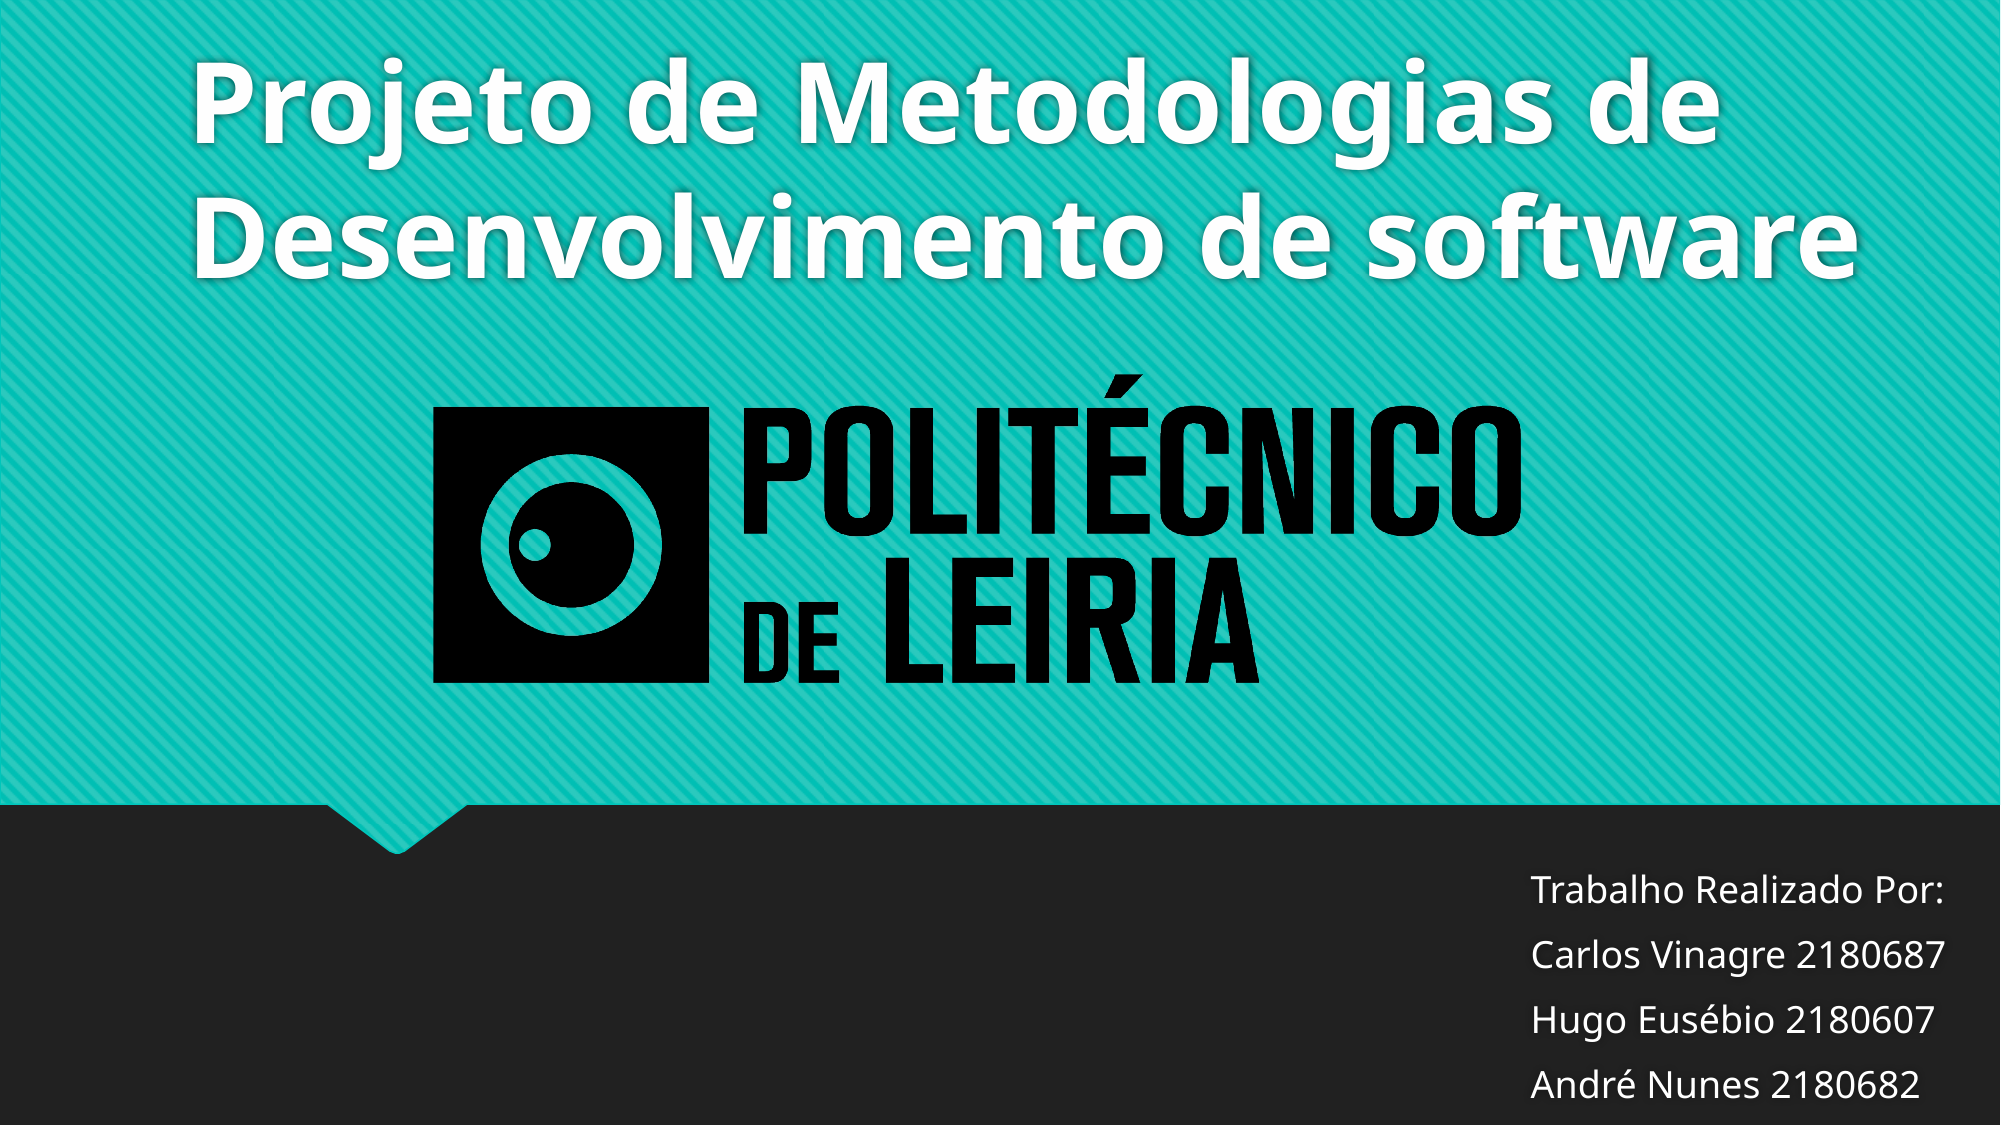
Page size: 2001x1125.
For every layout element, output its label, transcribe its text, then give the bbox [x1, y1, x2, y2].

subtitle Trabalho Realizado Por: Carlos Vinagre 2180687 Hugo Eusébio 2180607 André Nunes 2180682 [1515, 858, 2000, 1125]
title Projeto de Metodologias de Desenvolvimento de software [172, 22, 1907, 309]
picture [304, 263, 1651, 795]
